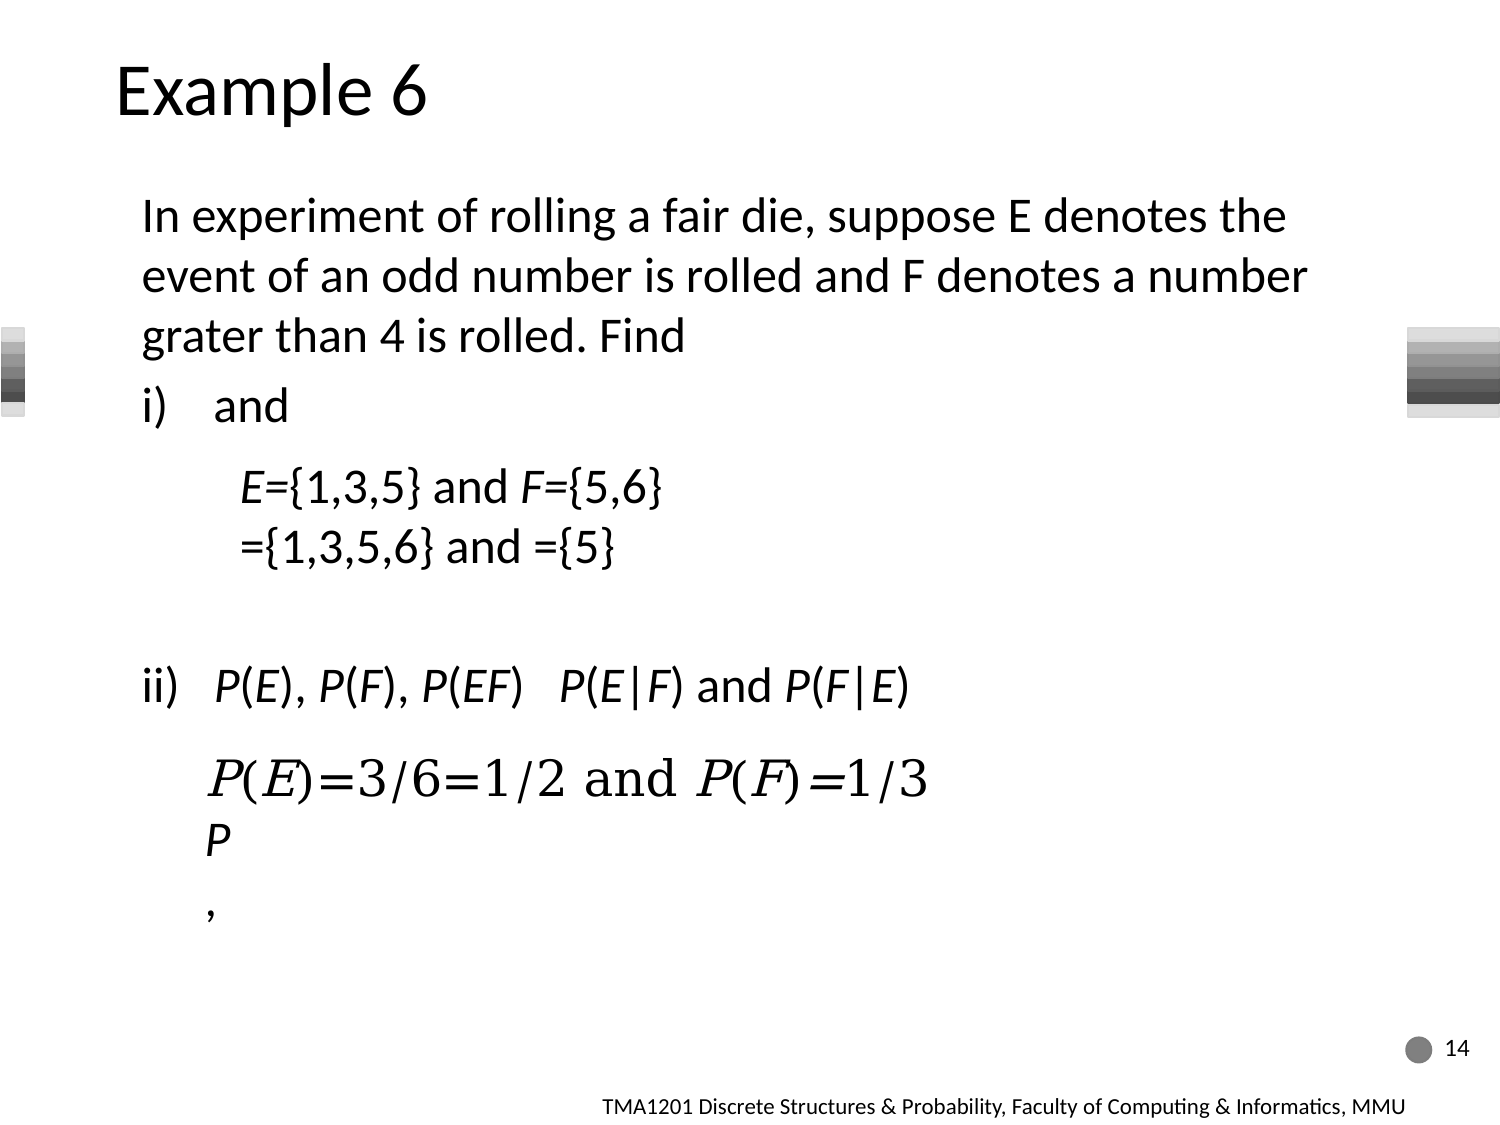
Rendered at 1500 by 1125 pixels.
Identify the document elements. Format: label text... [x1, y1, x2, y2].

slide_number 14 [1429, 1009, 1500, 1084]
footer TMA1201 Discrete Structures & Probability, Faculty of Computing & Informatics, MMU [587, 1084, 1500, 1125]
title Example 6 [100, 38, 1364, 139]
